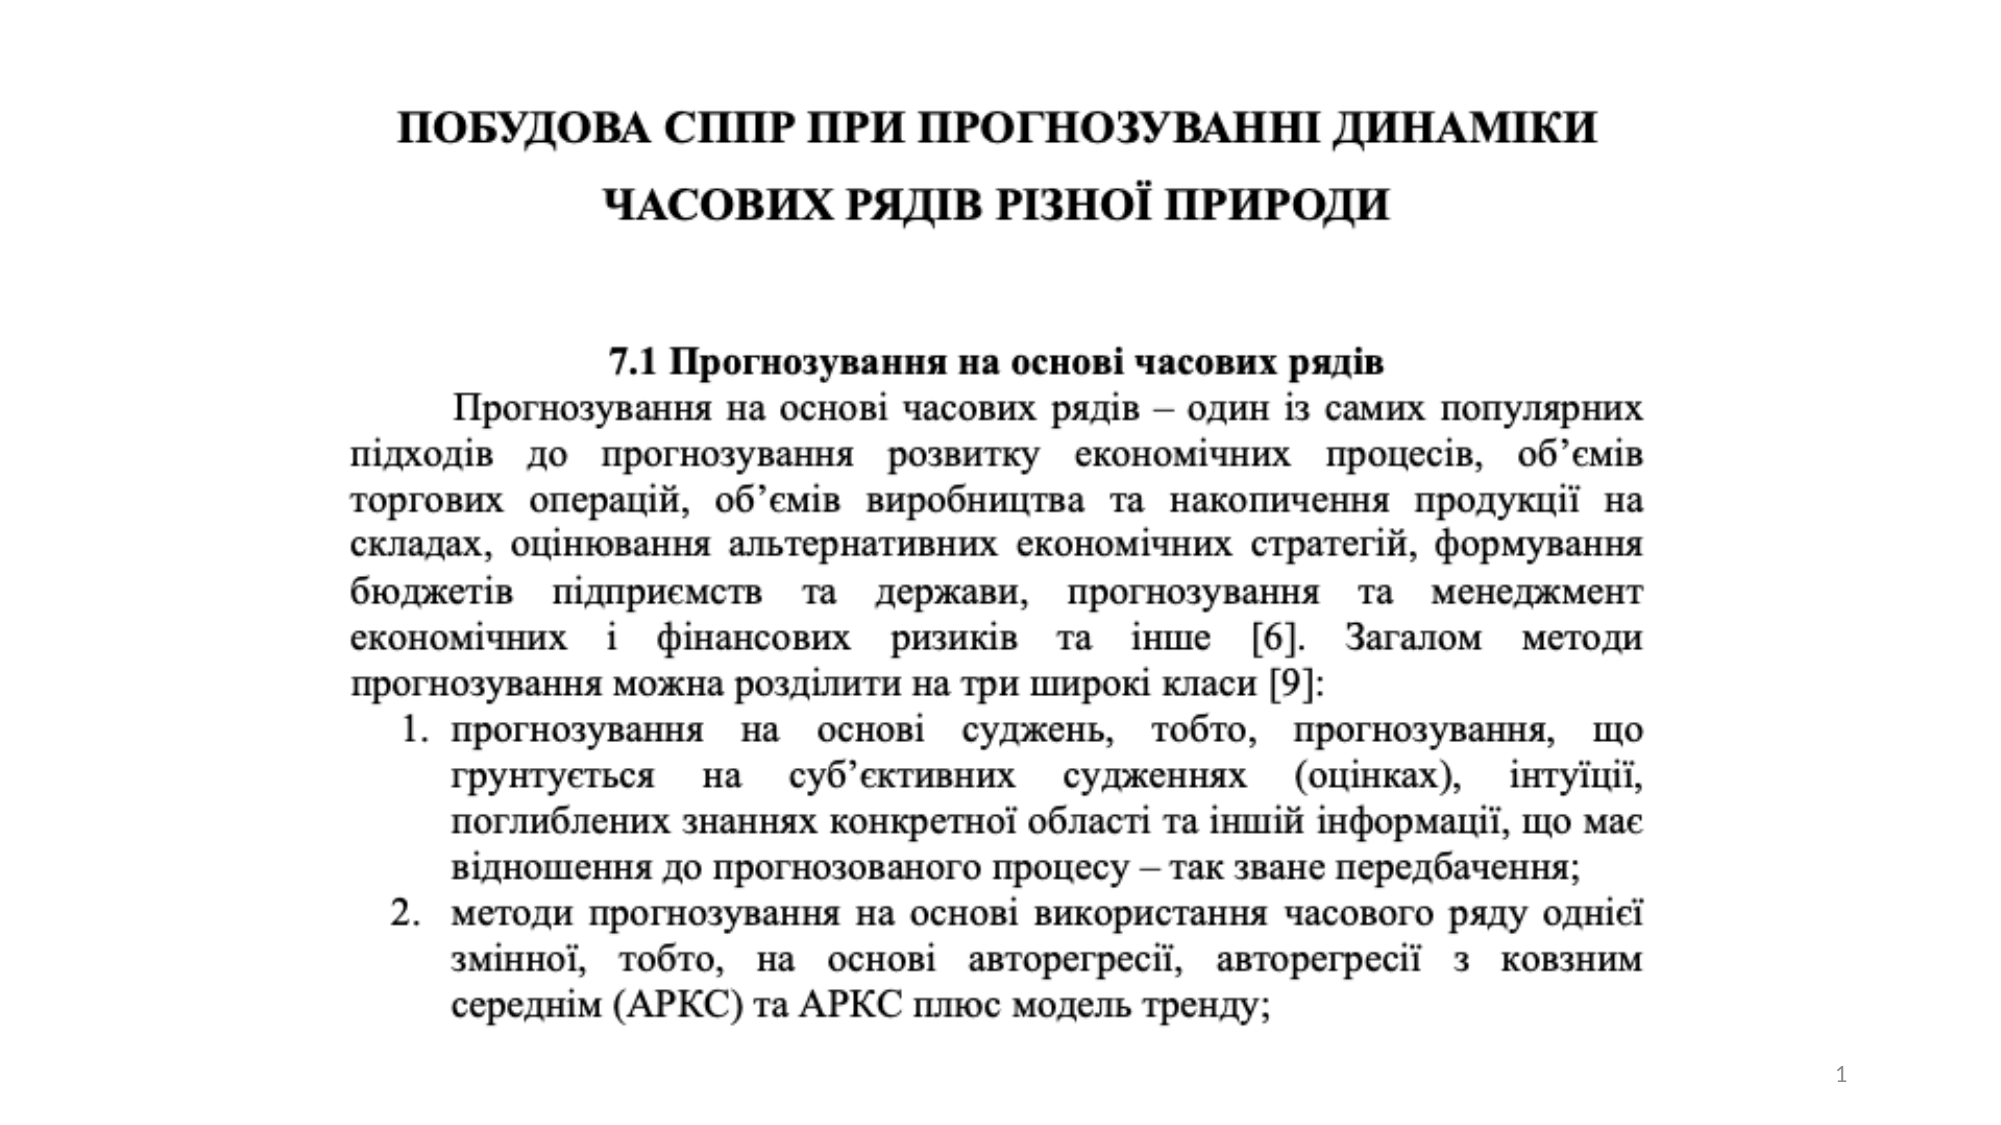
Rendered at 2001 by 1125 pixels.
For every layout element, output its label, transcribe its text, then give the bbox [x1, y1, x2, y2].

picture [314, 93, 1686, 1032]
slide_number 1 [1412, 1042, 1863, 1103]
